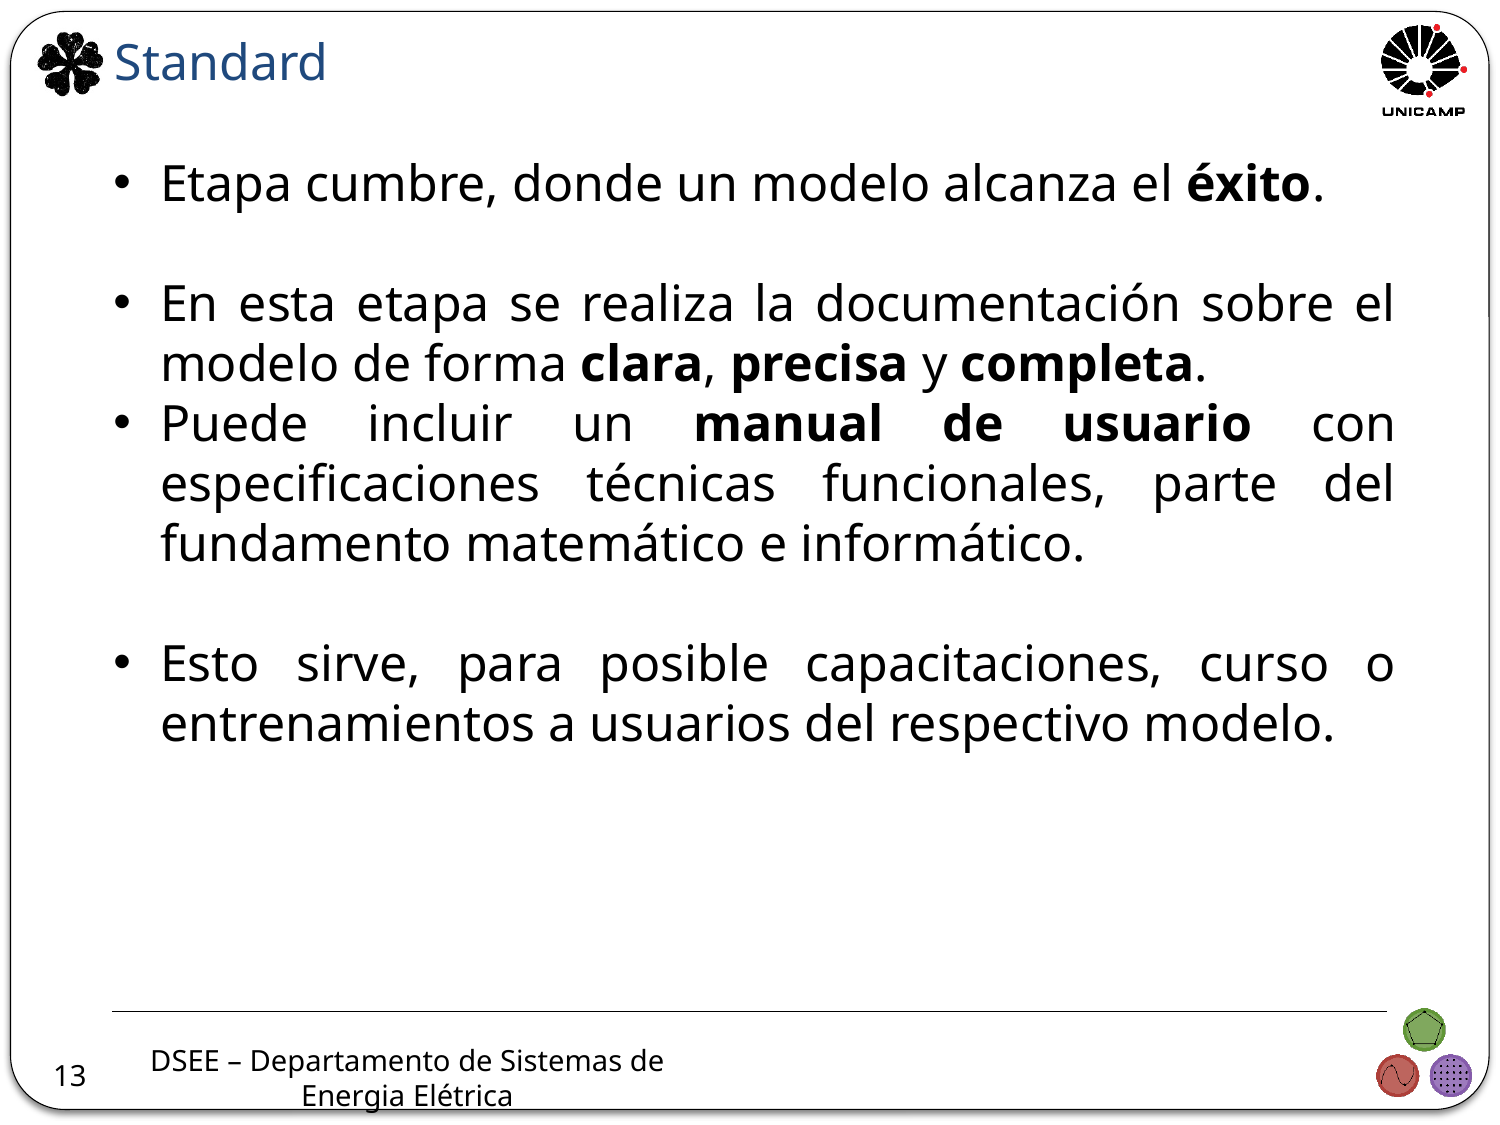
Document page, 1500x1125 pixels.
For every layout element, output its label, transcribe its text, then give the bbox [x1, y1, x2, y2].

text_box Standard [100, 30, 1500, 106]
picture [1376, 1008, 1472, 1097]
picture [1381, 24, 1467, 30]
slide_number 13 [41, 1048, 99, 1106]
picture [12, 17, 110, 112]
text_box Etapa cumbre, donde un modelo alcanza el éxito. En esta etapa se realiza la documentación sobre el modelo de forma clara, precisa y completa. Puede incluir un manual de usuario con especificaciones técnicas funcionales, parte del fundamento matemático e informático. Esto sirve, para posible capacitaciones, curso o entrenamientos a usuarios del respectivo modelo. [98, 143, 1412, 879]
picture [1381, 106, 1467, 116]
